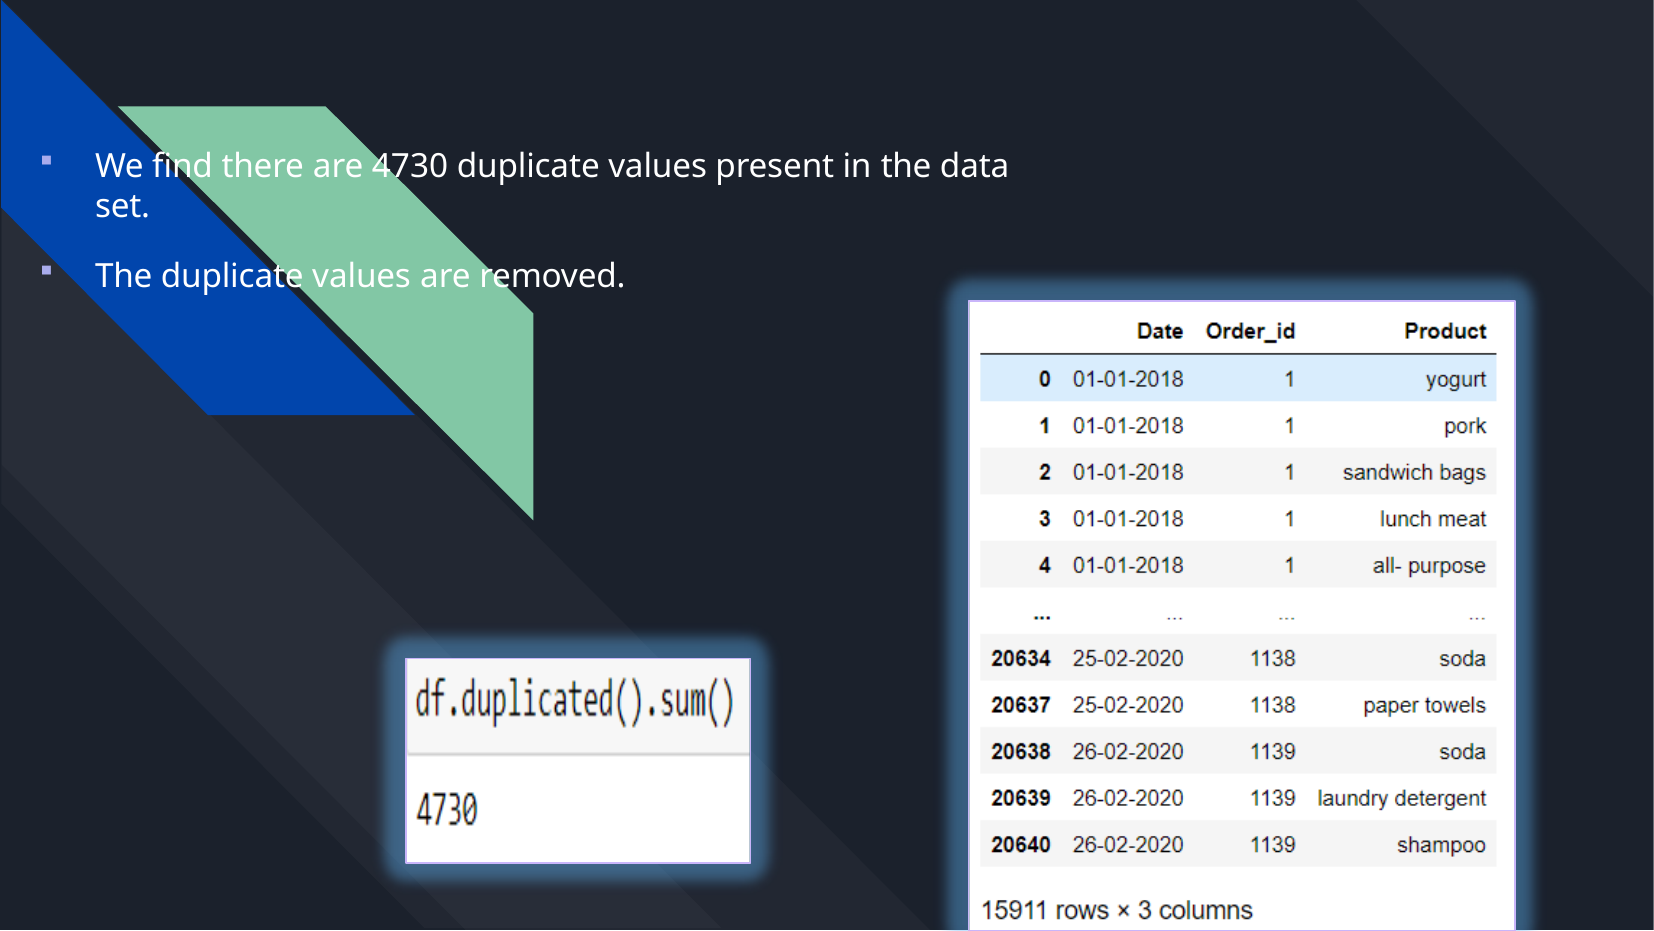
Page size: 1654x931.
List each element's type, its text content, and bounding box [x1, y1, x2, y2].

text_box We find there are 4730 duplicate values present in the data set. The duplicate values are removed. [37, 141, 1019, 295]
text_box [367, 619, 788, 901]
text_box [929, 262, 1552, 931]
